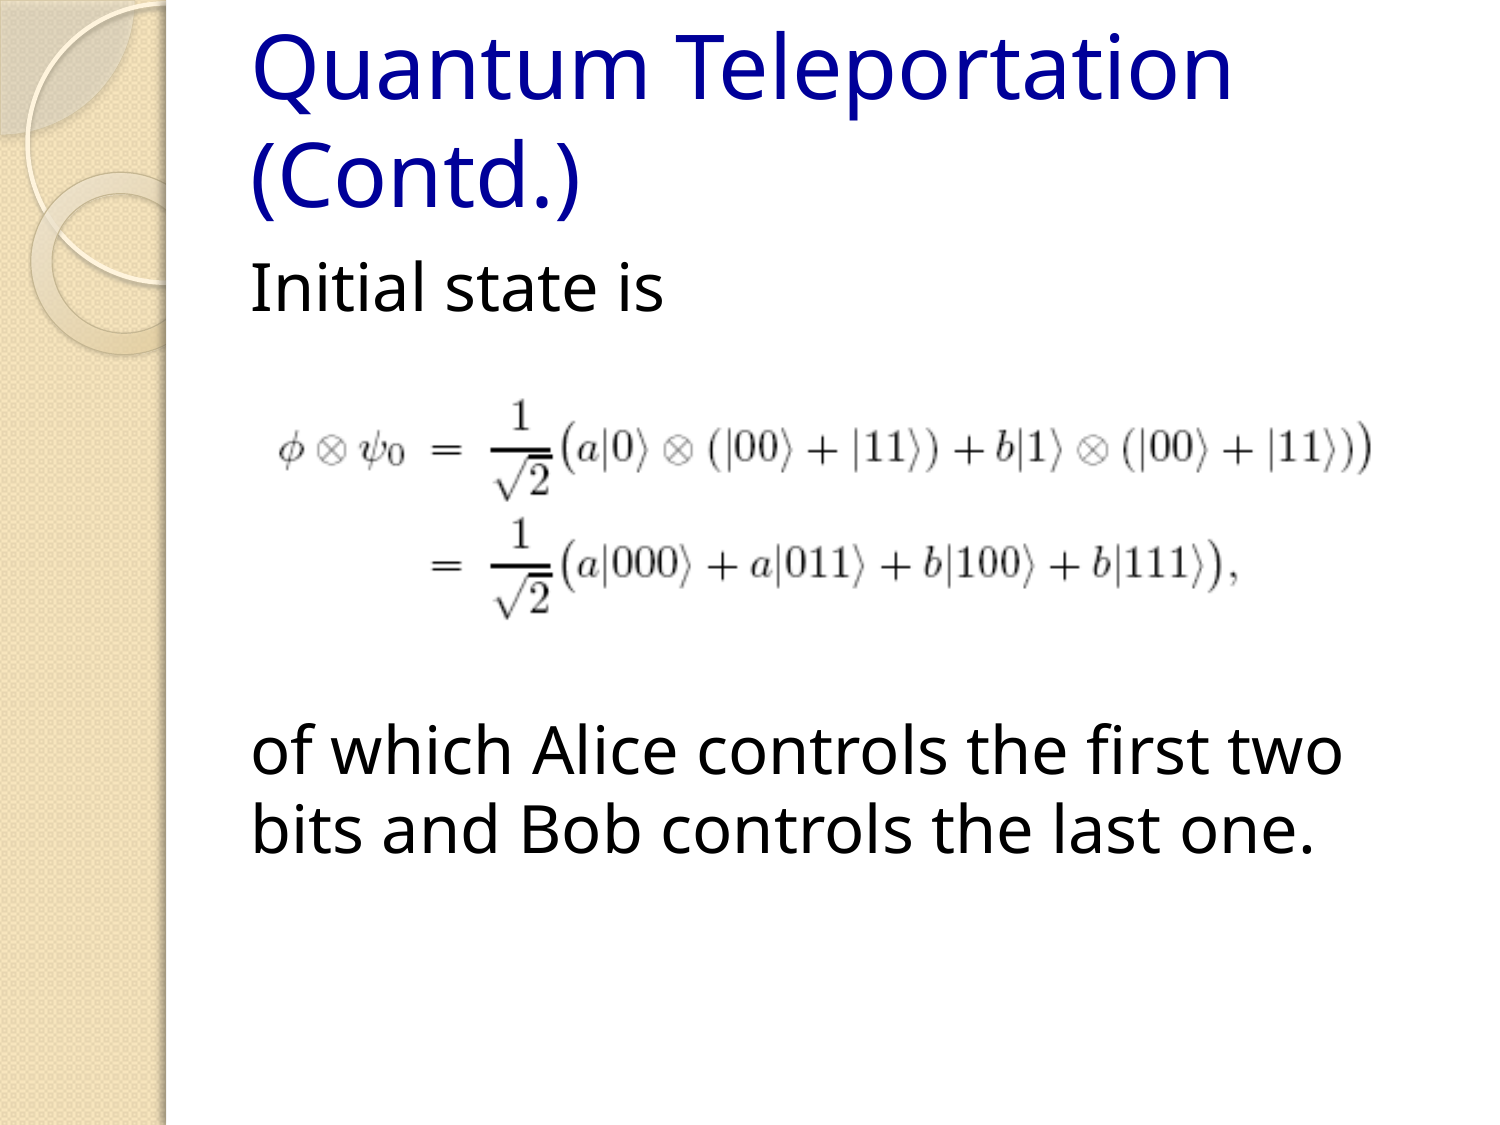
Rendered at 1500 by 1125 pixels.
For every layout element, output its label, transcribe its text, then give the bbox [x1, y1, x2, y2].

list Initial state is of which Alice controls the first two bits and Bob controls the last one. [235, 237, 1466, 1025]
picture [249, 386, 1413, 638]
title Quantum Teleportation (Contd.) [235, 45, 1466, 233]
